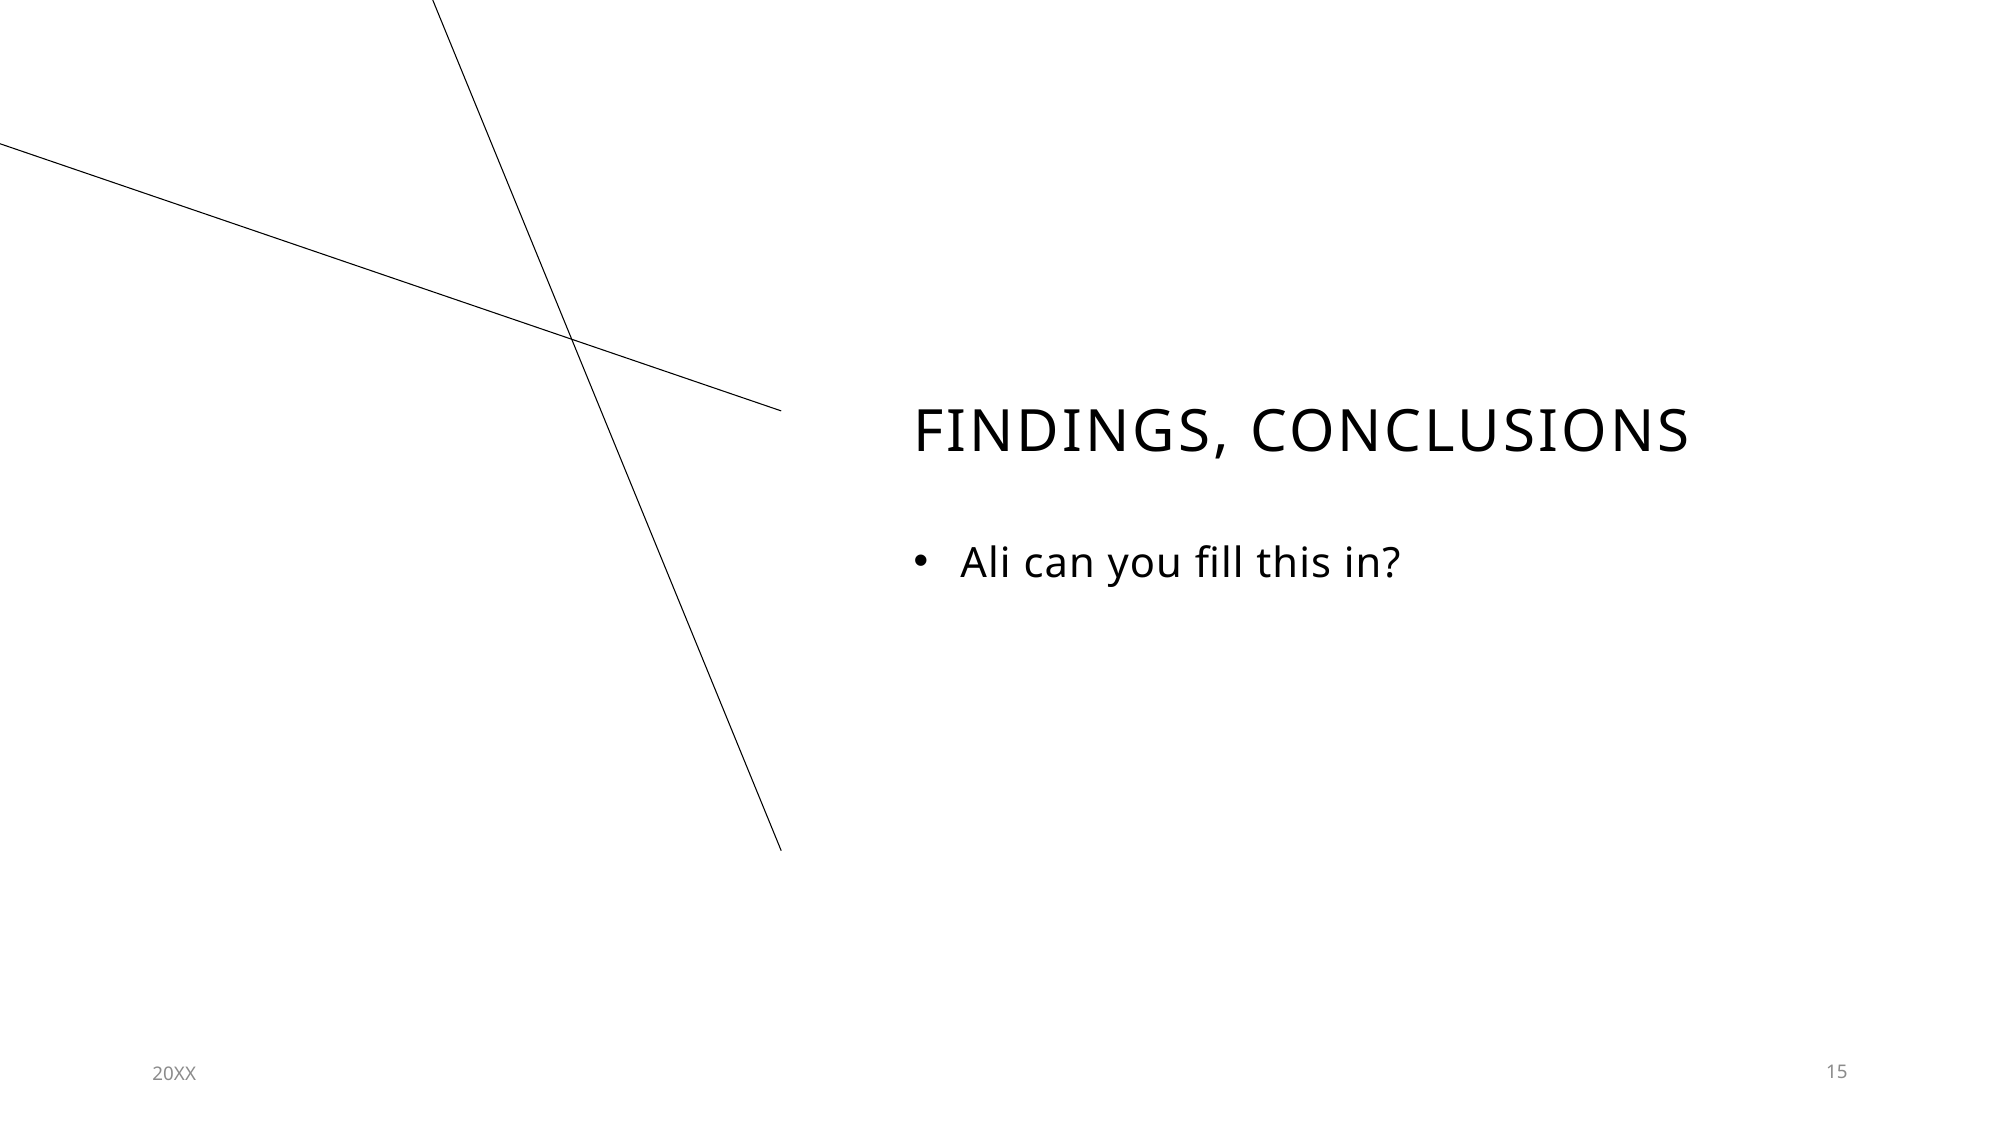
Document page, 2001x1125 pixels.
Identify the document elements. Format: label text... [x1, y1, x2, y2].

title Findings, conclusions [898, 274, 1737, 472]
slide_number 15 [1412, 1042, 1863, 1103]
list Ali can you fill this in? [898, 528, 1737, 779]
slide_number 20XX [137, 1042, 588, 1103]
